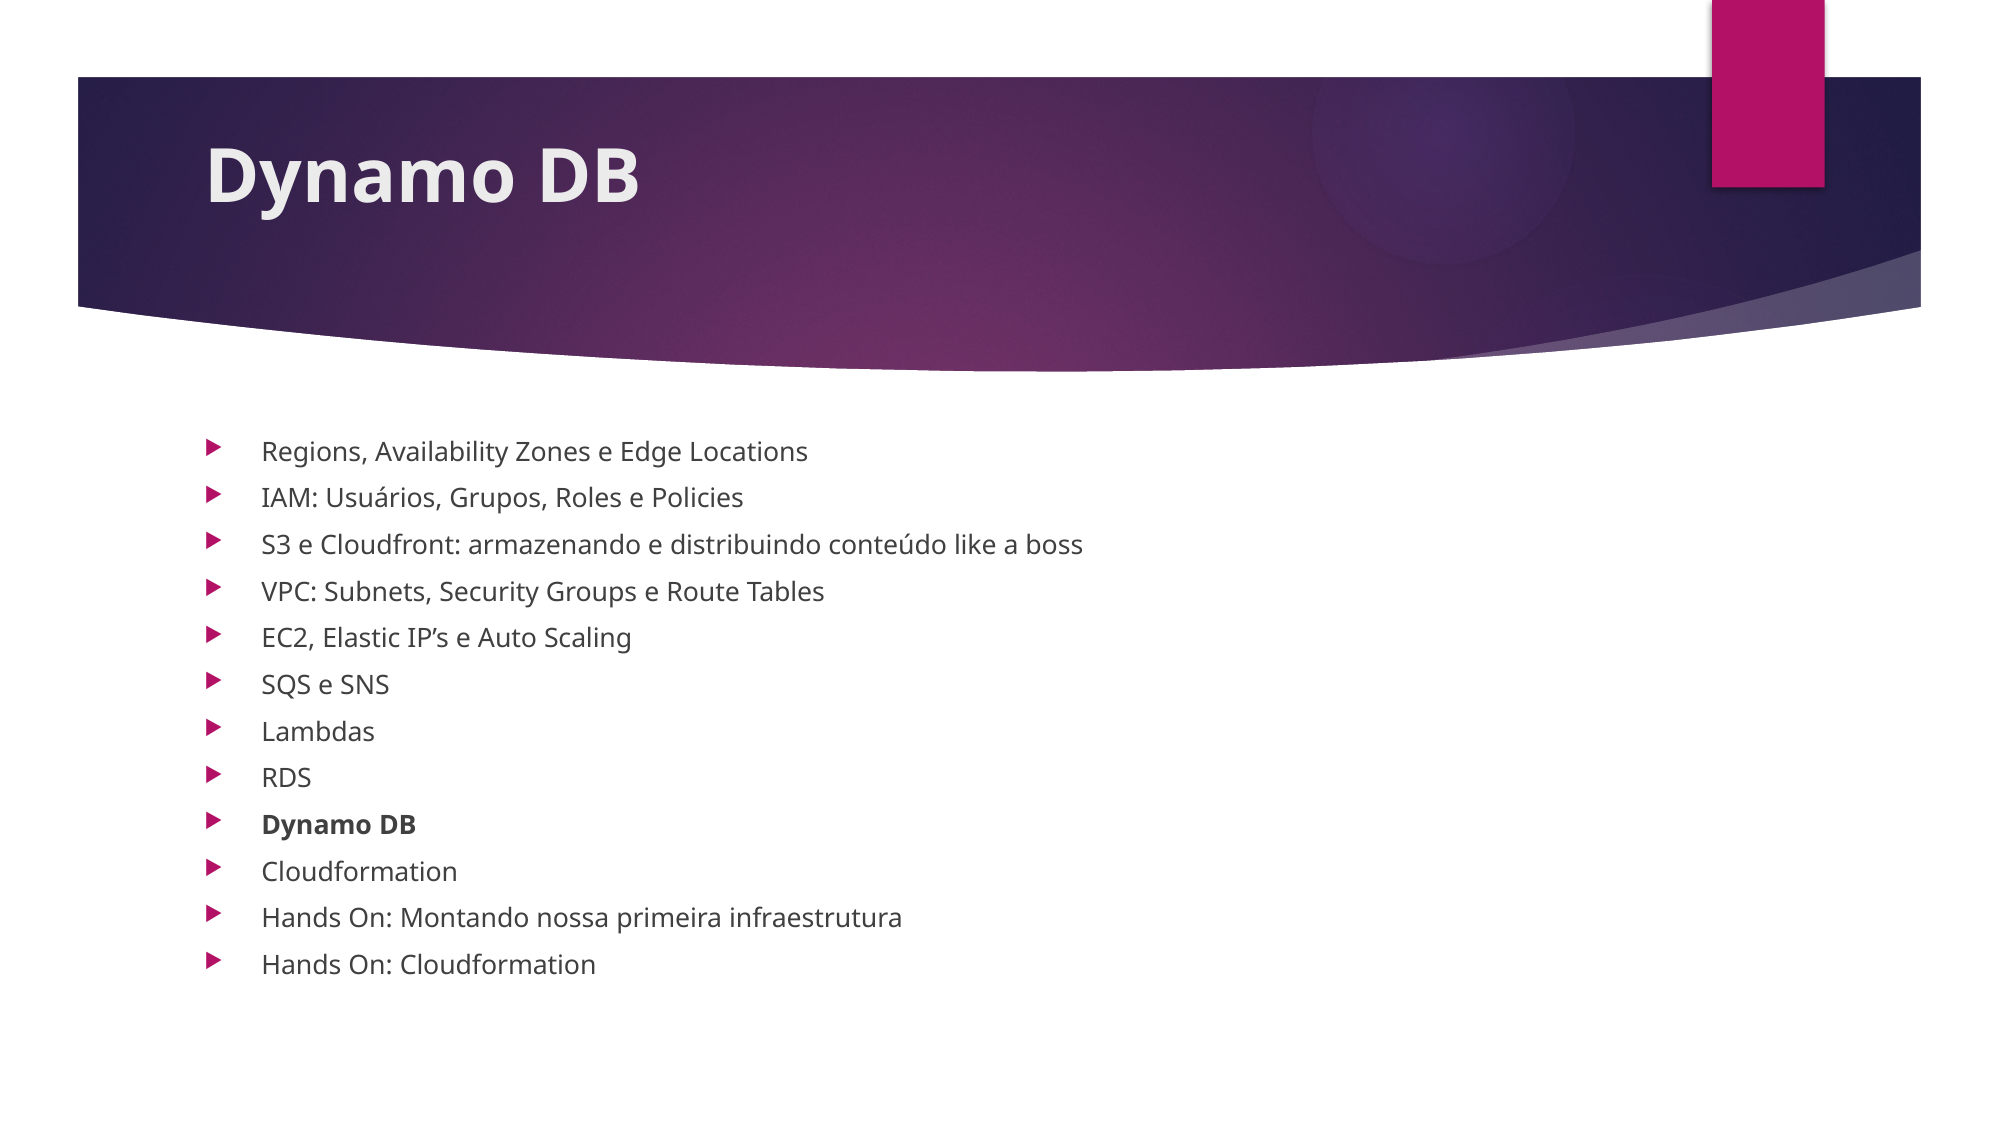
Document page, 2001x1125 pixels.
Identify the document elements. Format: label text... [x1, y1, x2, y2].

list Regions, Availability Zones e Edge Locations IAM: Usuários, Grupos, Roles e Policies S3 e Cloudfront: armazenando e distribuindo conteúdo like a boss VPC: Subnets, Security Groups e Route Tables EC2, Elastic IP’s e Auto Scaling SQS e SNS Lambdas RDS Dynamo DB Cloudformation Hands On: Montando nossa primeira infraestrutura Hands On: Cloudformation [189, 427, 1638, 988]
title Dynamo DB [189, 159, 1627, 276]
